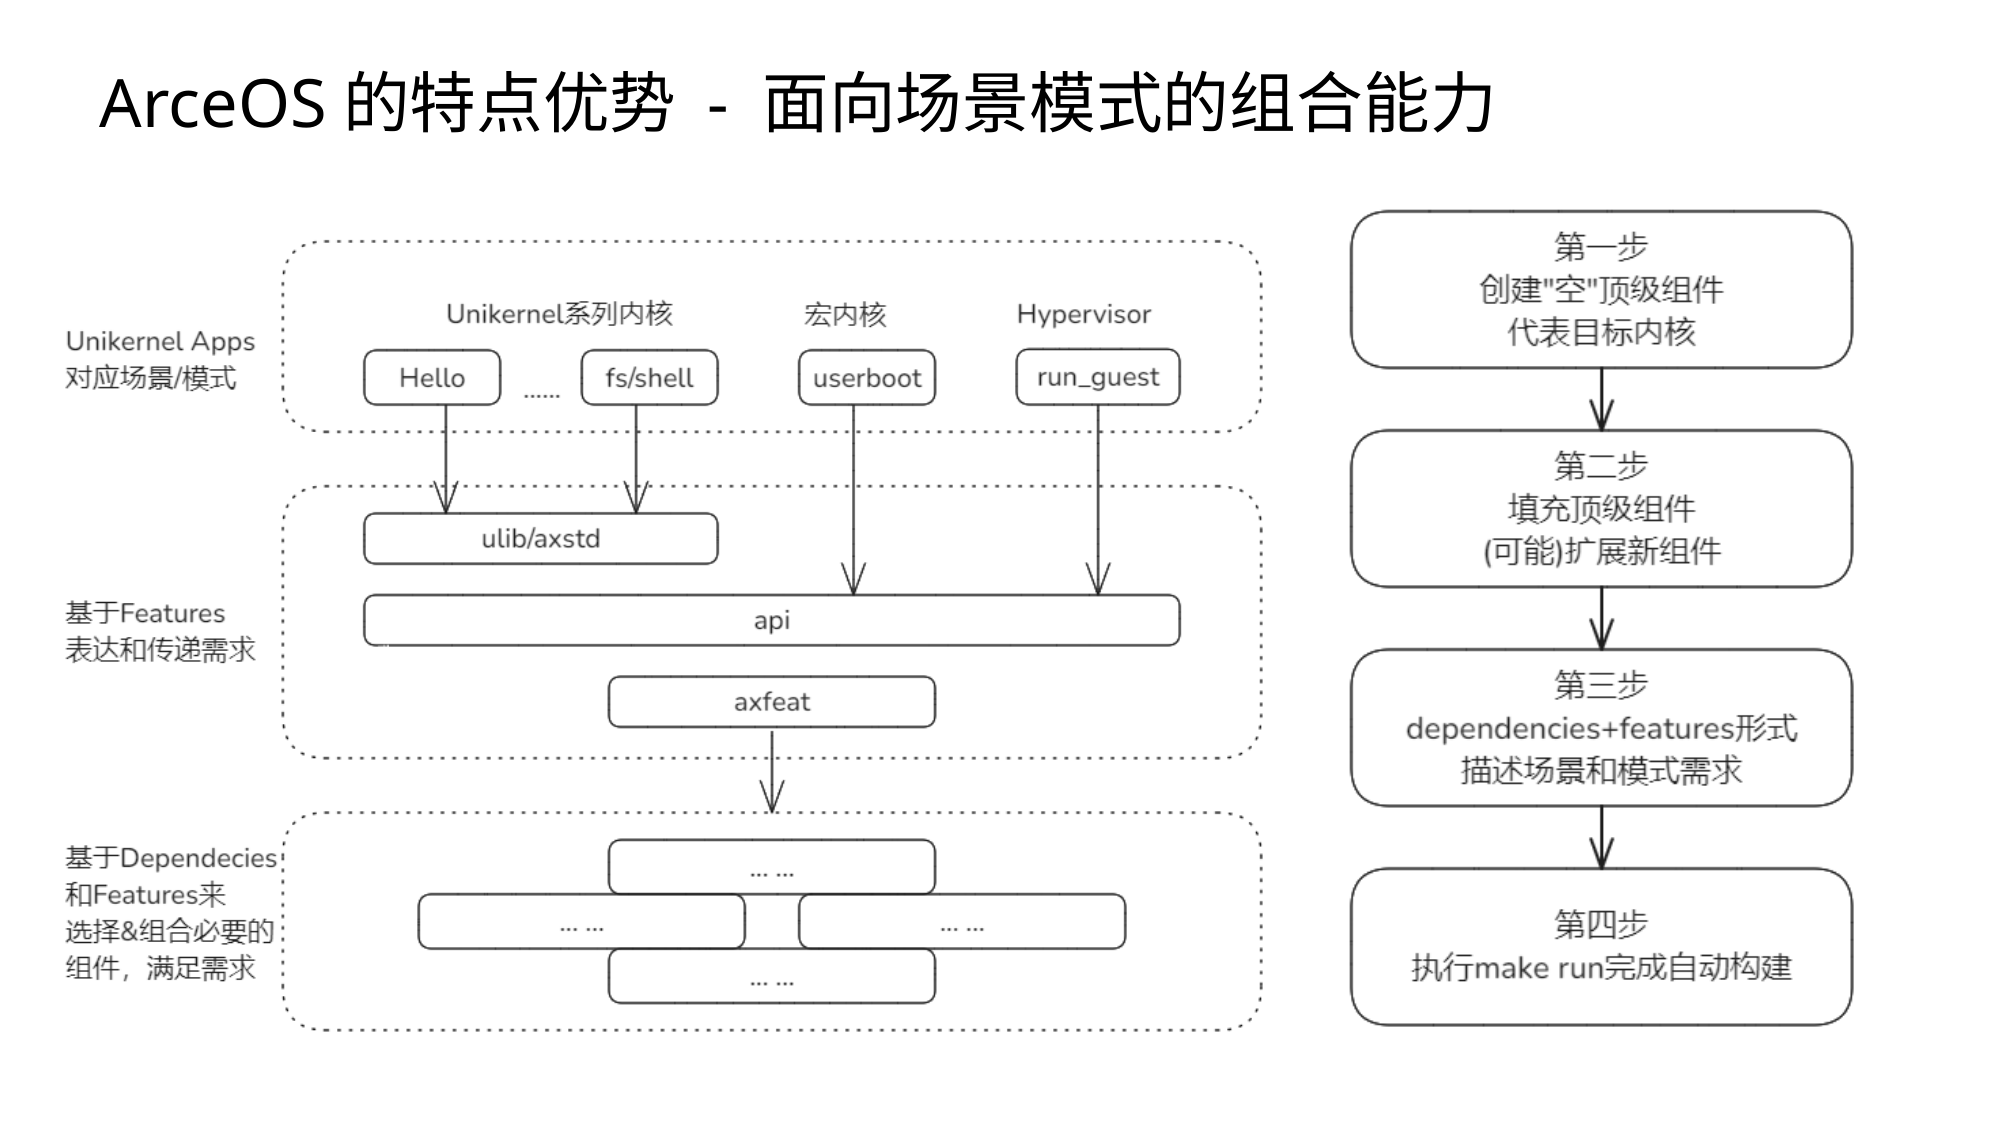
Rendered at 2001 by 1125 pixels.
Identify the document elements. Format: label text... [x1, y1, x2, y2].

picture [1336, 196, 1868, 1041]
picture [52, 228, 1275, 1044]
text_box ArceOS的特点优势 - 面向场景模式的组合能力 [84, 53, 1727, 149]
